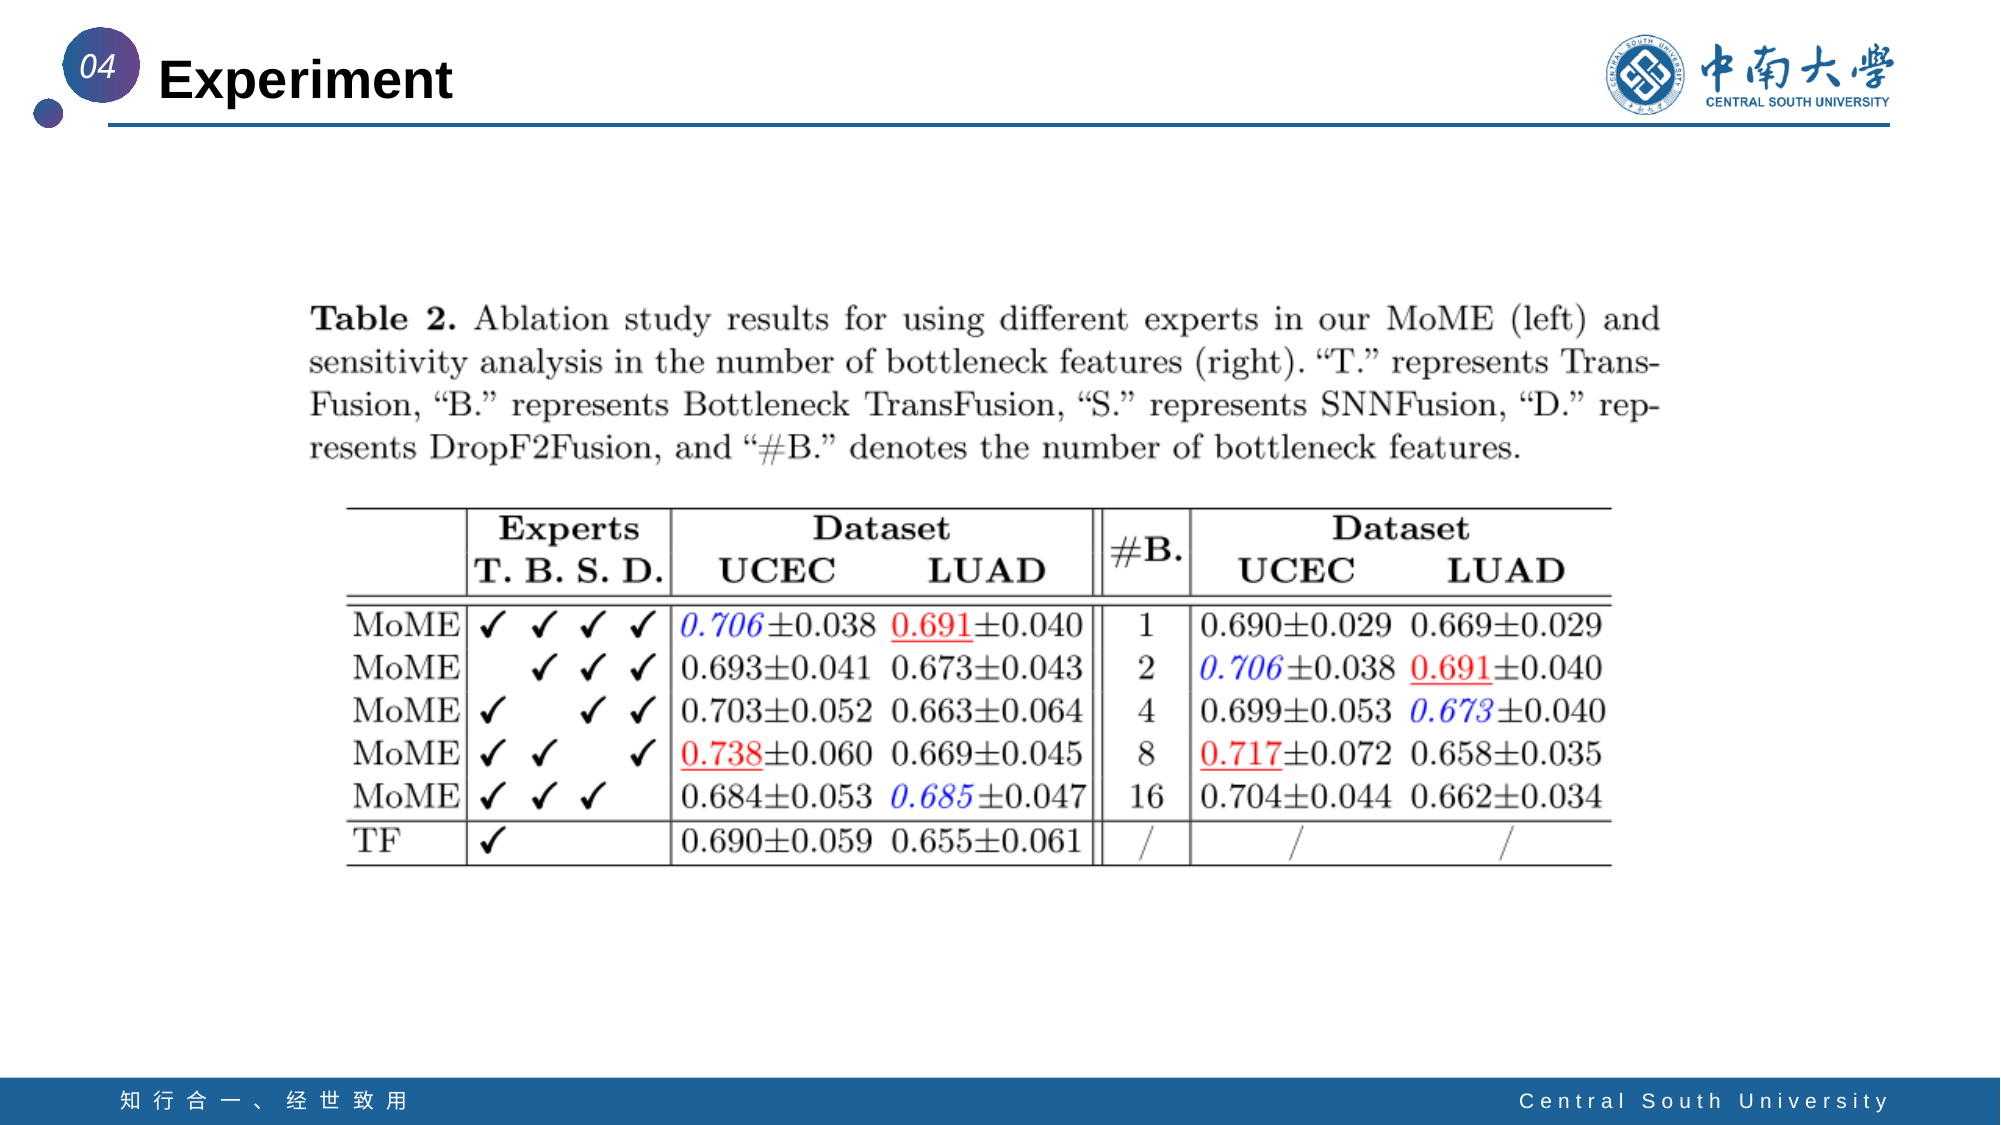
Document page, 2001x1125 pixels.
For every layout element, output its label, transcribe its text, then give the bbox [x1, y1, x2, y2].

text_box 知行合一、经世致用 [105, 1080, 423, 1120]
text_box Experiment [158, 0, 1050, 118]
text_box [0, 1077, 2000, 1125]
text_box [33, 26, 153, 128]
picture [1595, 28, 1907, 121]
text_box Central South University [1504, 1080, 1902, 1120]
picture [296, 278, 1704, 893]
